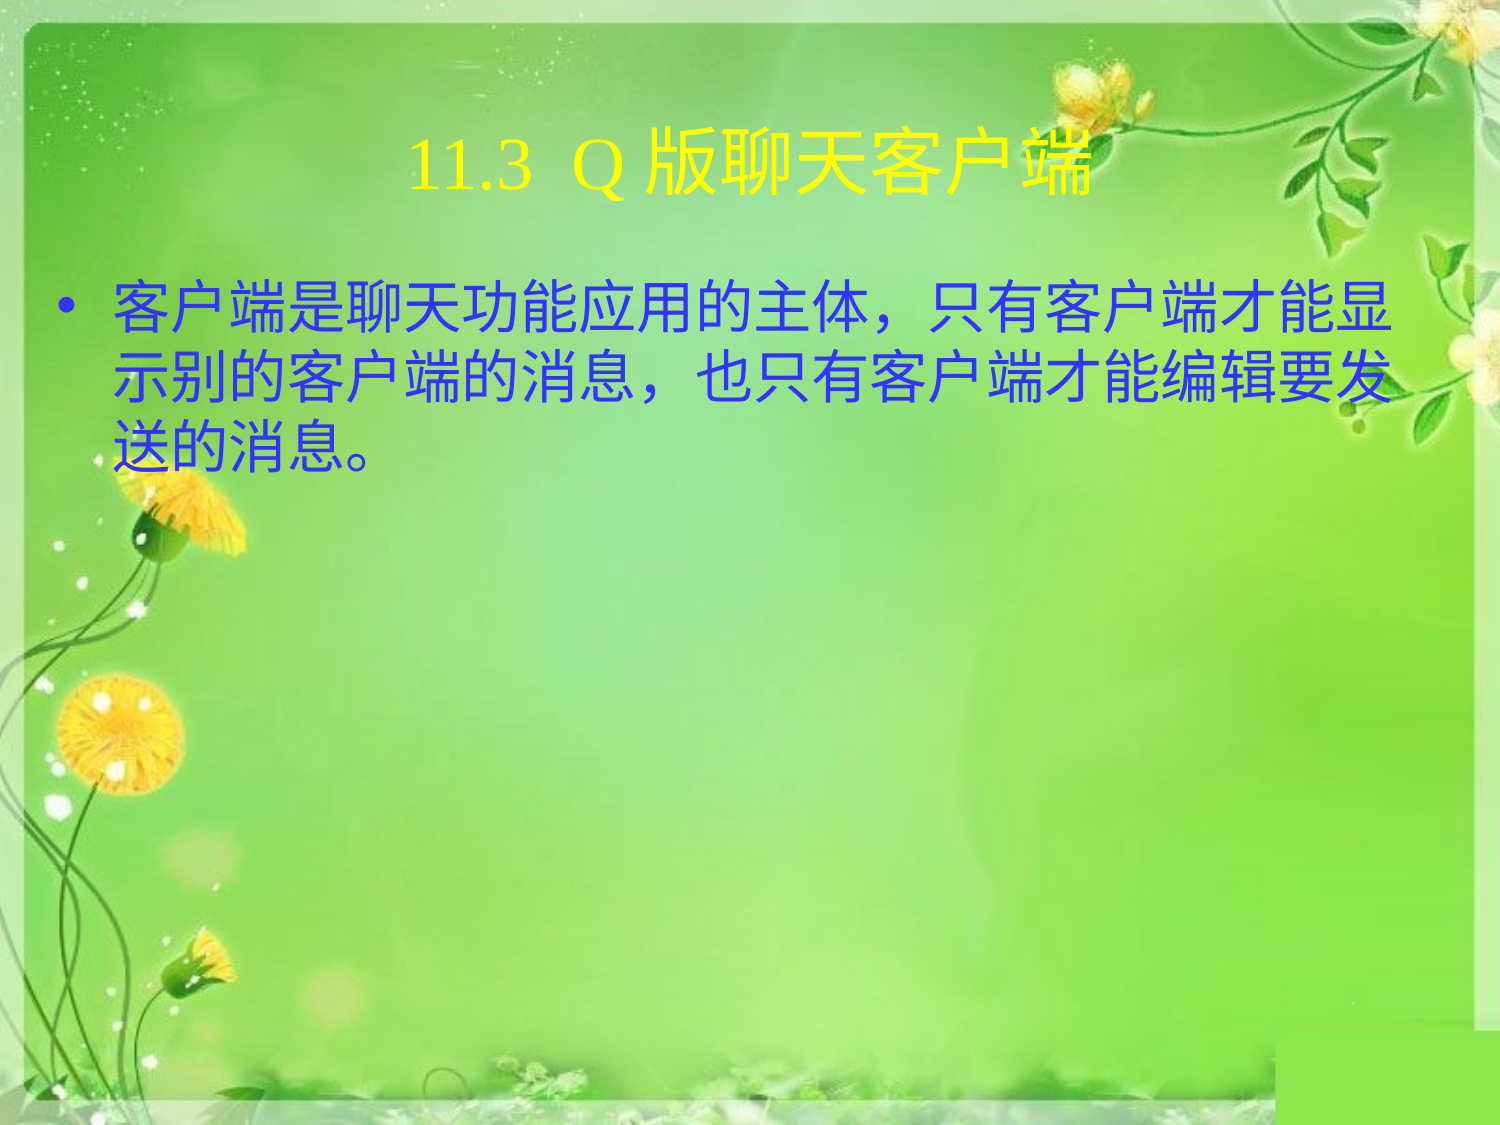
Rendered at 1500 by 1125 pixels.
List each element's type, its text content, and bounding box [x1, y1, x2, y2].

title 11.3 Q版聊天客户端 [29, 66, 1471, 254]
picture [0, 0, 1500, 1125]
list 客户端是聊天功能应用的主体，只有客户端才能显示别的客户端的消息，也只有客户端才能编辑要发送的消息。 [41, 262, 1449, 1071]
